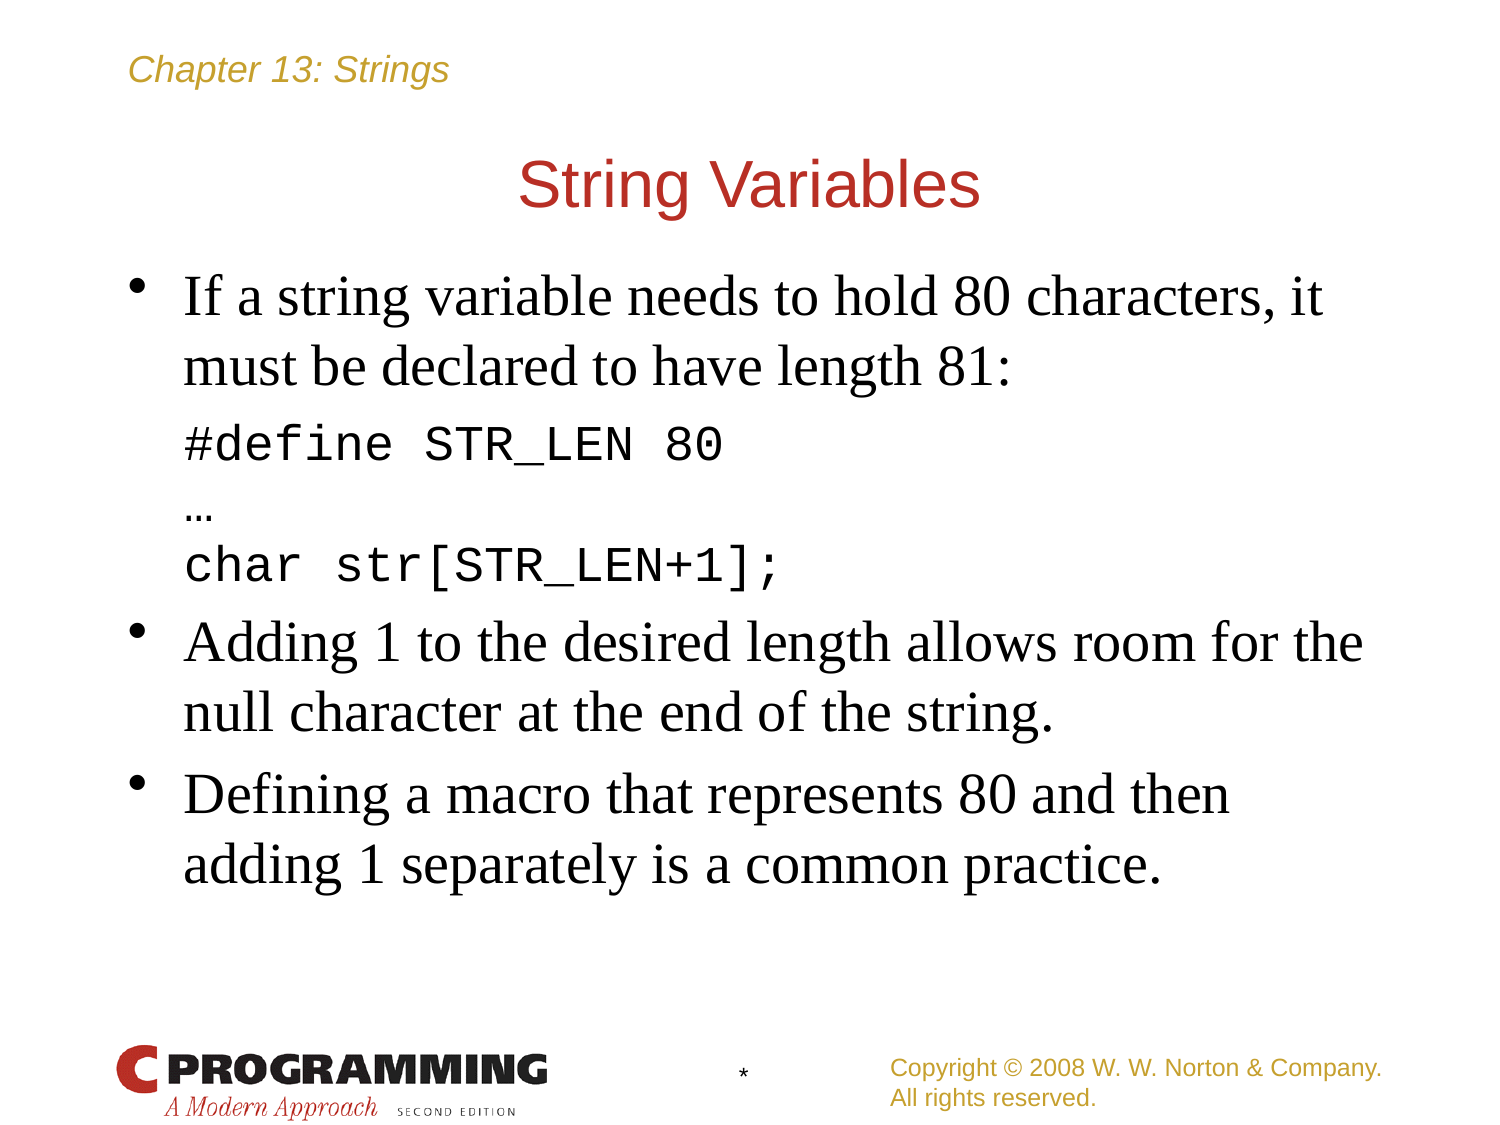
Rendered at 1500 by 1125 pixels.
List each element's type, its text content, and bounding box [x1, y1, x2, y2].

text_box Copyright © 2008 W. W. Norton & Company. All rights reserved. [874, 1043, 1388, 1119]
title String Variables [112, 125, 1388, 238]
text_box * [687, 1050, 800, 1100]
list If a string variable needs to hold 80 characters, it must be declared to have length 81: #define STR_LEN 80 … char str[STR_LEN+1]; Adding 1 to the desired length allows room for the null character at the end of the string. Defining a macro that represents 80 and then adding 1 separately is a common practice. [112, 249, 1388, 1038]
picture [112, 1041, 550, 1123]
